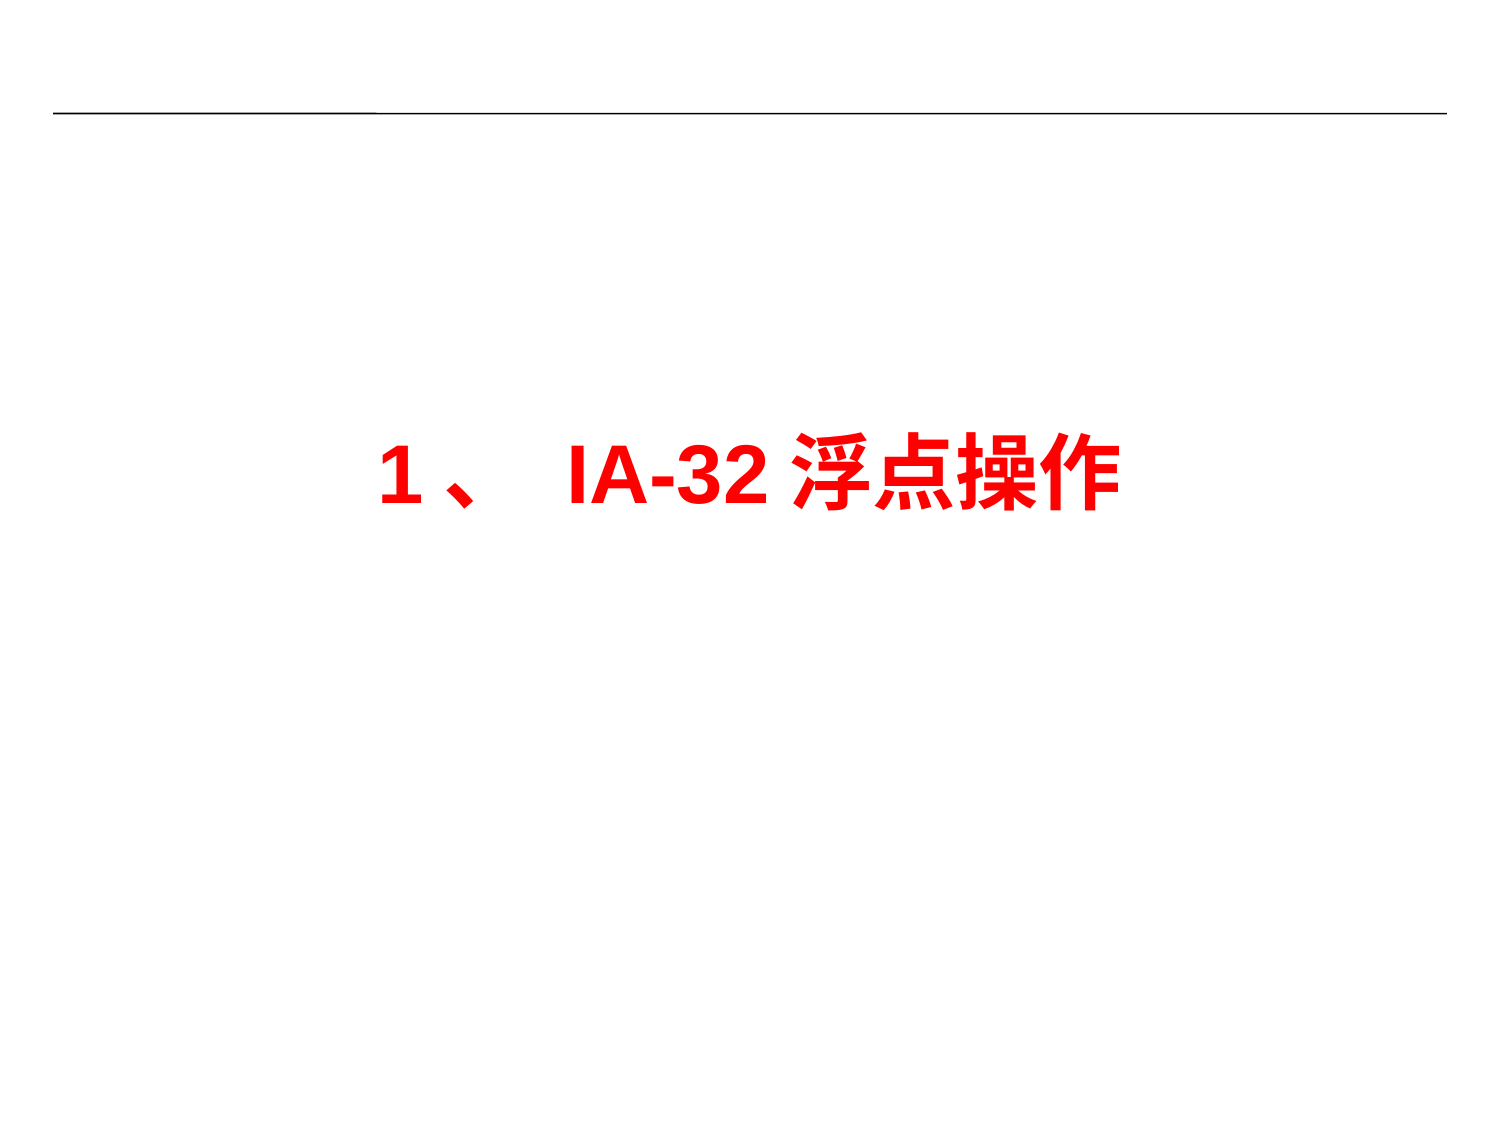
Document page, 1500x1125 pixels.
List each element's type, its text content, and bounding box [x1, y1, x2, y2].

title 1、 IA-32浮点操作 [112, 349, 1388, 591]
